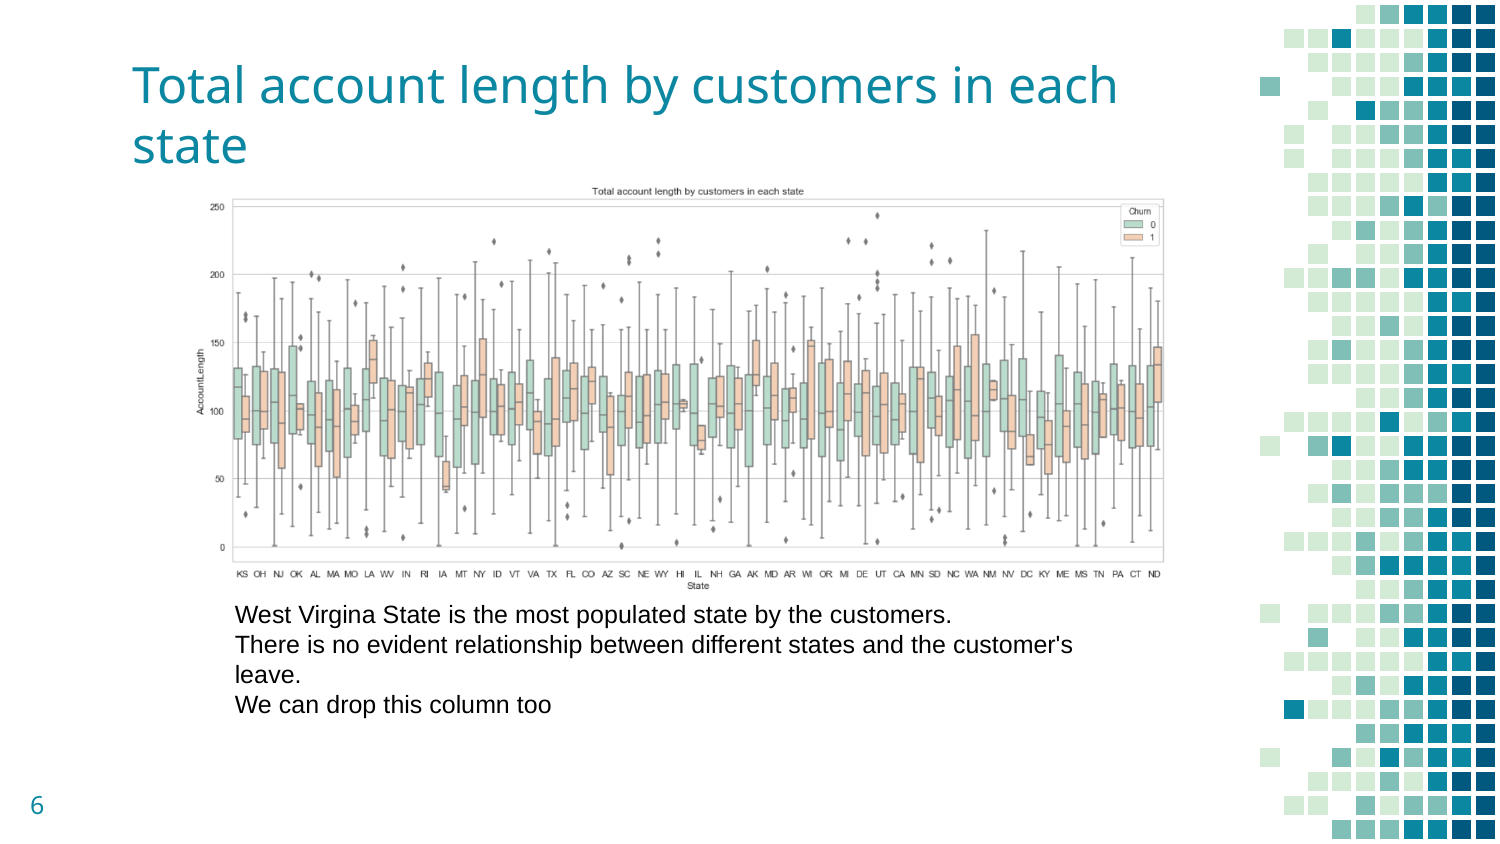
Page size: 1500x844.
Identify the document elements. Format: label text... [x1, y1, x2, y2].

text_box West Virgina State is the most populated state by the customers. There is no evident relationship between different states and the customer's leave. We can drop this column too [220, 600, 1125, 761]
picture [180, 179, 1188, 592]
slide_number 6 [15, 774, 105, 839]
title Total account length by customers in each state [117, 59, 1227, 189]
